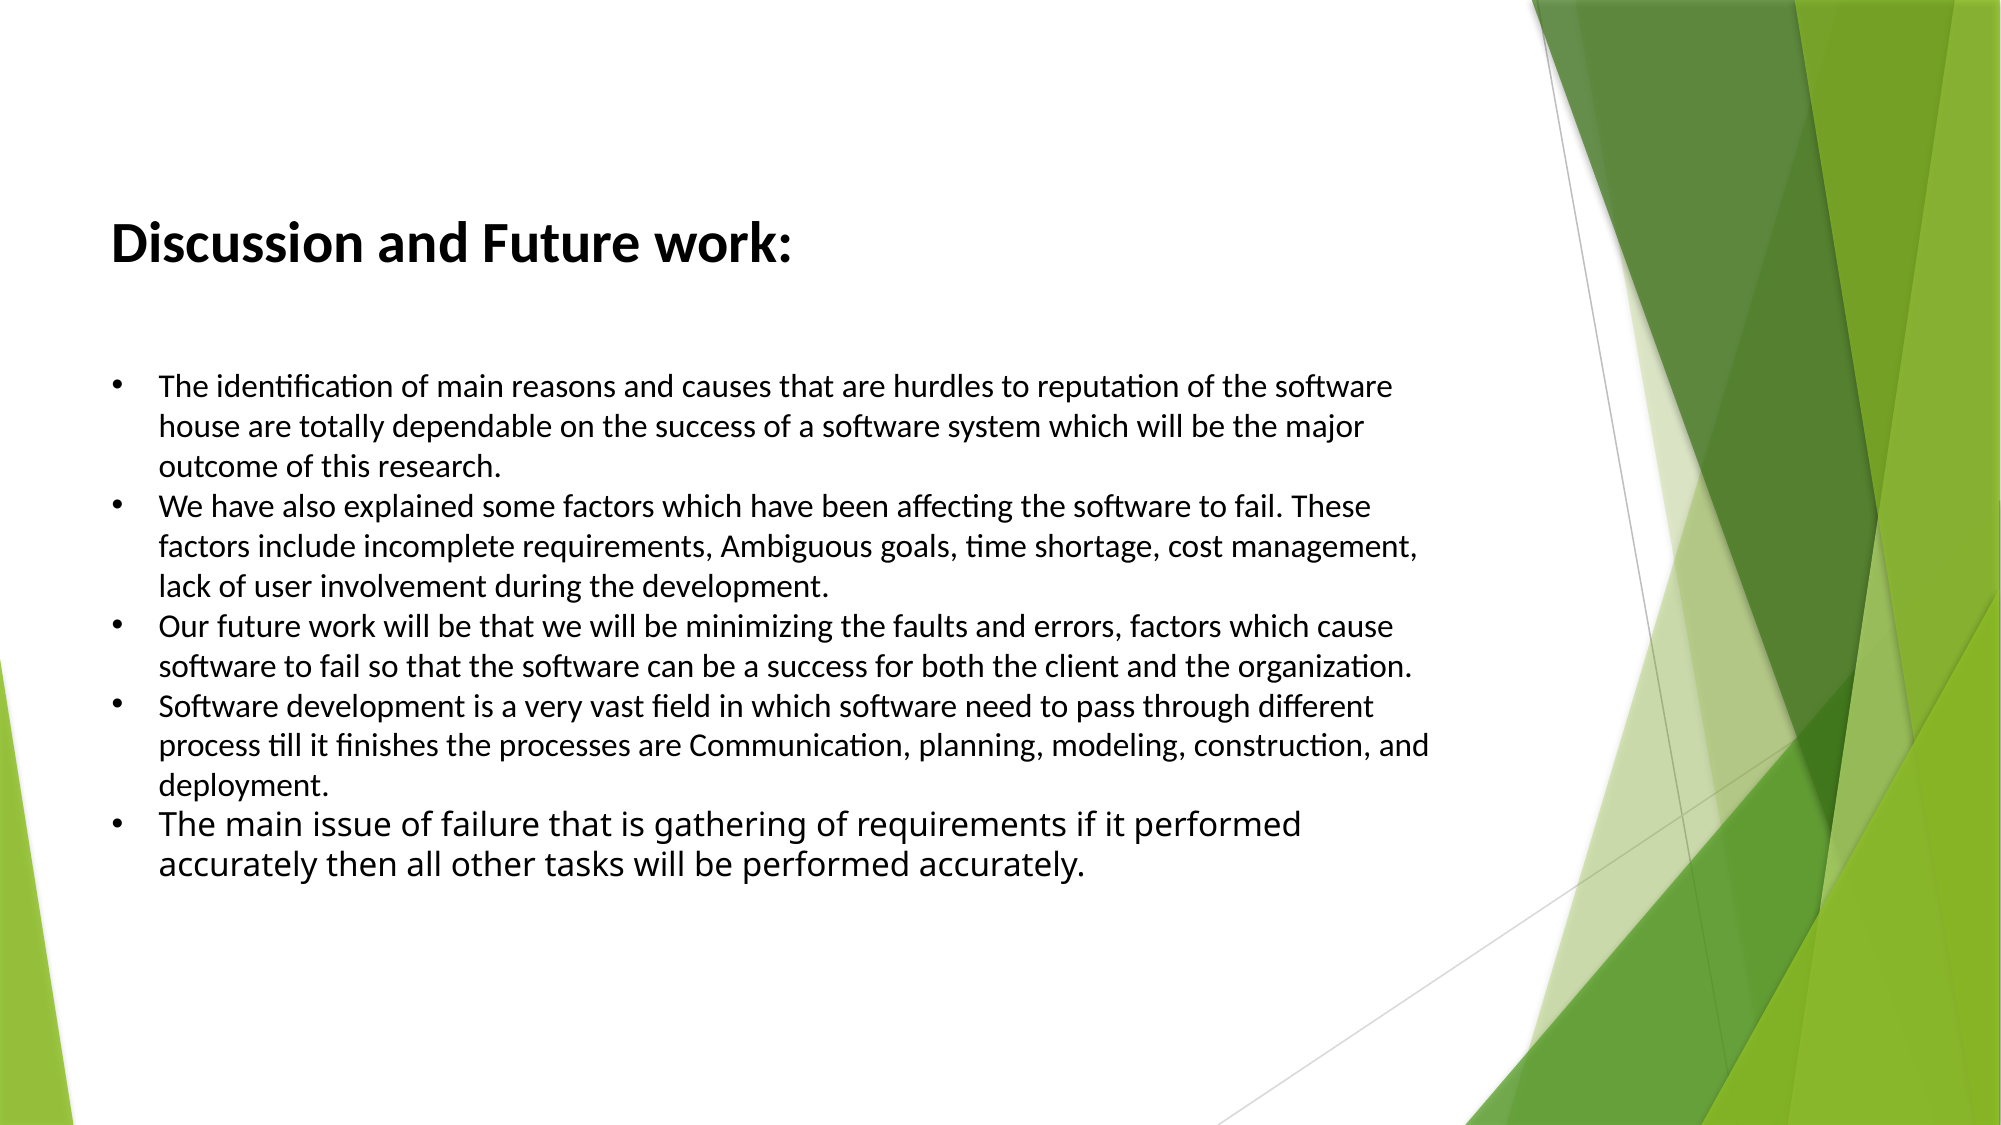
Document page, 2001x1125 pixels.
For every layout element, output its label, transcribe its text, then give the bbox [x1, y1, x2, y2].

text_box Discussion and Future work: The identification of main reasons and causes that are hurdles to reputation of the software house are totally dependable on the success of a software system which will be the major outcome of this research. We have also explained some factors which have been affecting the software to fail. These factors include incomplete requirements, Ambiguous goals, time shortage, cost management, lack of user involvement during the development. Our future work will be that we will be minimizing the faults and errors, factors which cause software to fail so that the software can be a success for both the client and the organization. Software development is a very vast field in which software need to pass through different process till it finishes the processes are Communication, planning, modeling, construction, and deployment. The main issue of failure that is gathering of requirements if it performed accurately then all other tasks will be performed accurately. [96, 196, 1479, 891]
